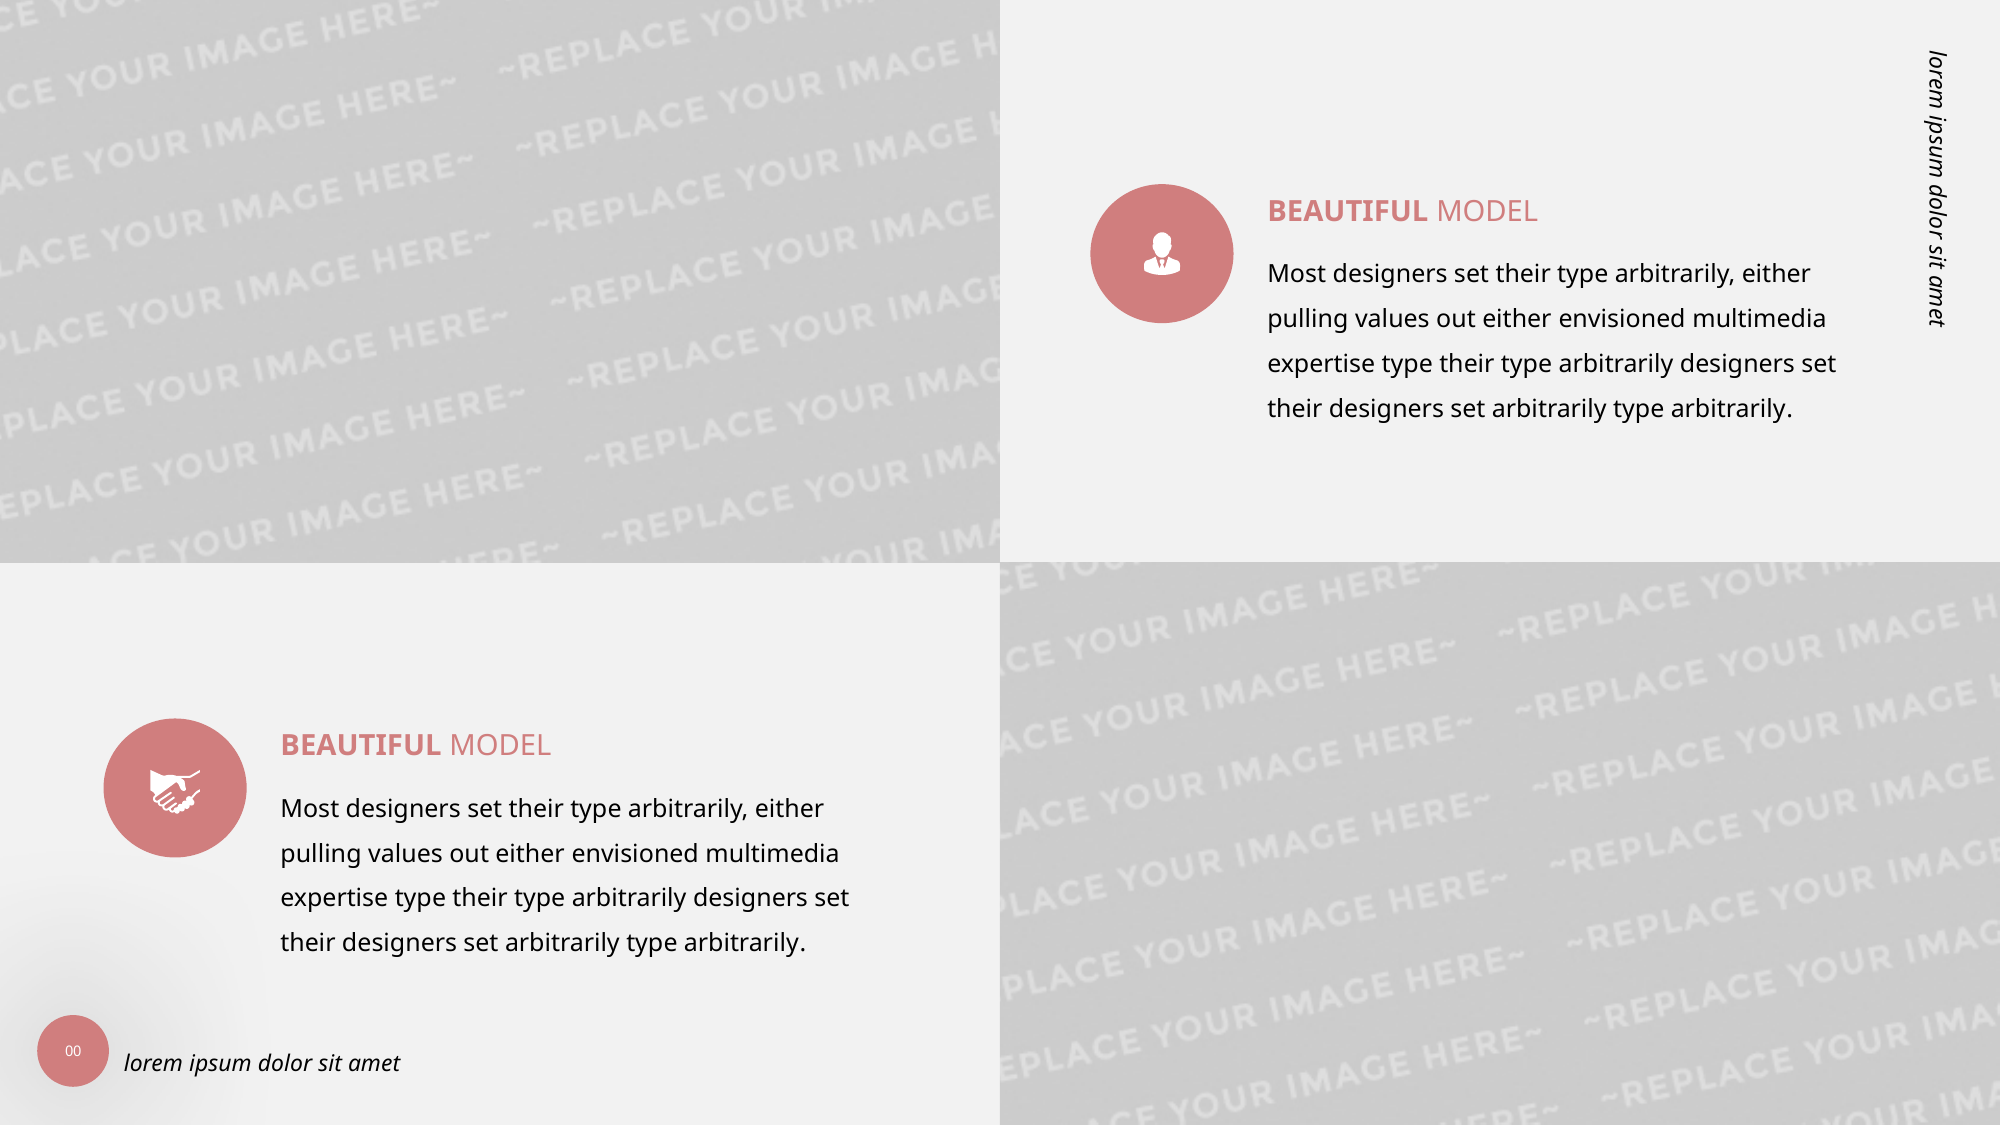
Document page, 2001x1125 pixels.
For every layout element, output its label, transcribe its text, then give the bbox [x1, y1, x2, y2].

text_box Most designers set their type arbitrarily, either pulling values out either envisioned multimedia expertise type their type arbitrarily designers set their designers set arbitrarily type arbitrarily. [1252, 235, 1892, 430]
picture [0, 0, 2000, 1125]
text_box lorem ipsum dolor sit amet [1917, 35, 1974, 516]
text_box 00 [36, 1014, 109, 1088]
text_box BEAUTIFUL MODEL [1252, 167, 1647, 235]
text_box lorem ipsum dolor sit amet [109, 1027, 589, 1083]
text_box [1089, 183, 1235, 325]
text_box Most designers set their type arbitrarily, either pulling values out either envisioned multimedia expertise type their type arbitrarily designers set their designers set arbitrarily type arbitrarily. [265, 769, 905, 965]
text_box [150, 769, 200, 814]
text_box BEAUTIFUL MODEL [265, 701, 660, 769]
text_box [1143, 232, 1181, 276]
text_box [102, 717, 248, 859]
